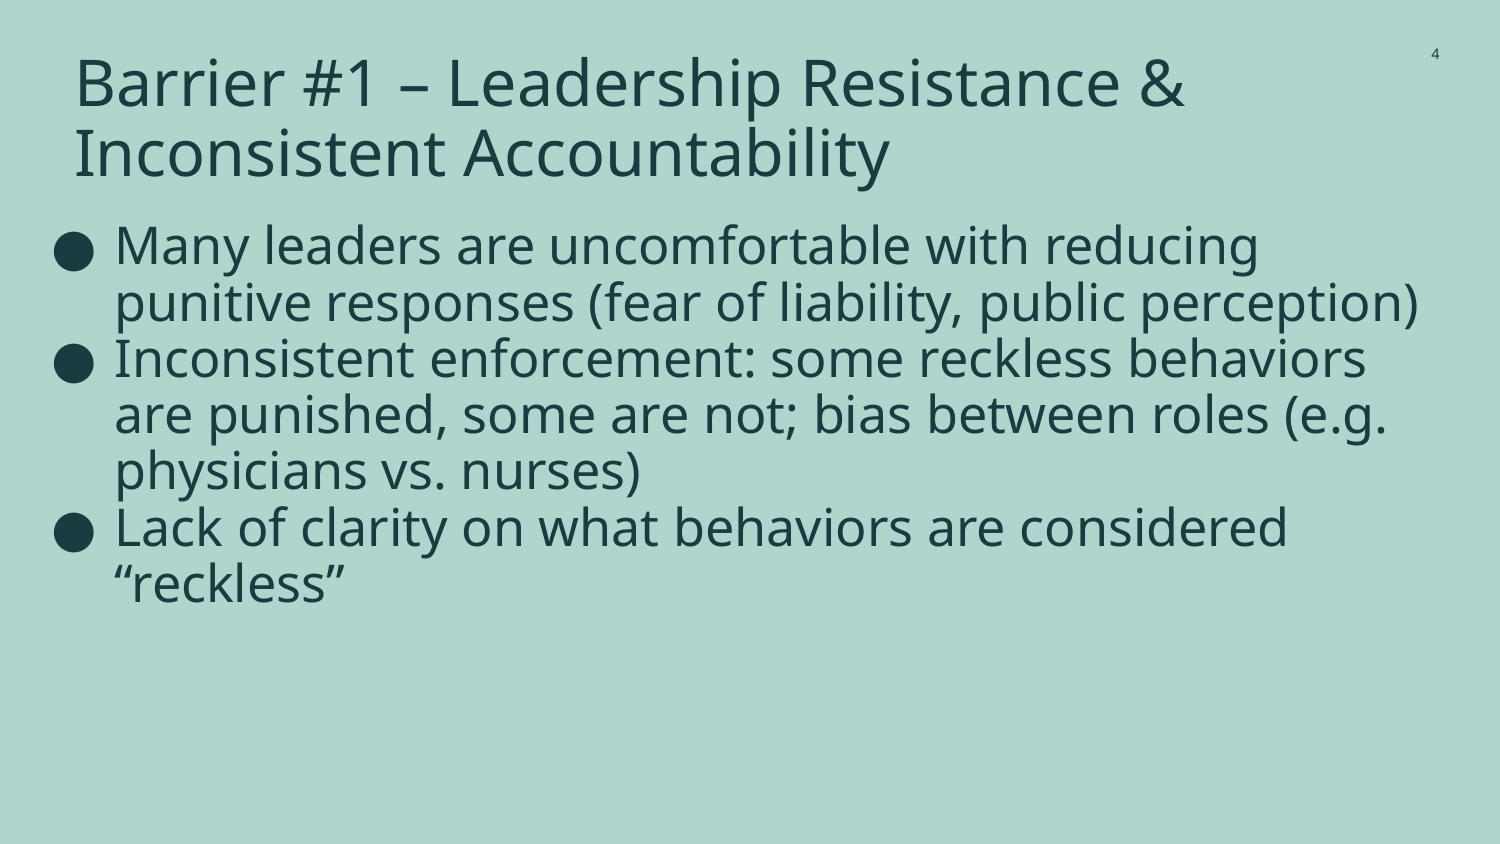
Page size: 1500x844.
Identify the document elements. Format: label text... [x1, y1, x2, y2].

title Many leaders are uncomfortable with reducing punitive responses (fear of liability, public perception) Inconsistent enforcement: some reckless behaviors are punished, some are not; bias between roles (e.g. physicians vs. nurses) Lack of clarity on what behaviors are considered “reckless” [24, 205, 1466, 772]
title Barrier #1 – Leadership Resistance & Inconsistent Accountability [59, 35, 1500, 206]
